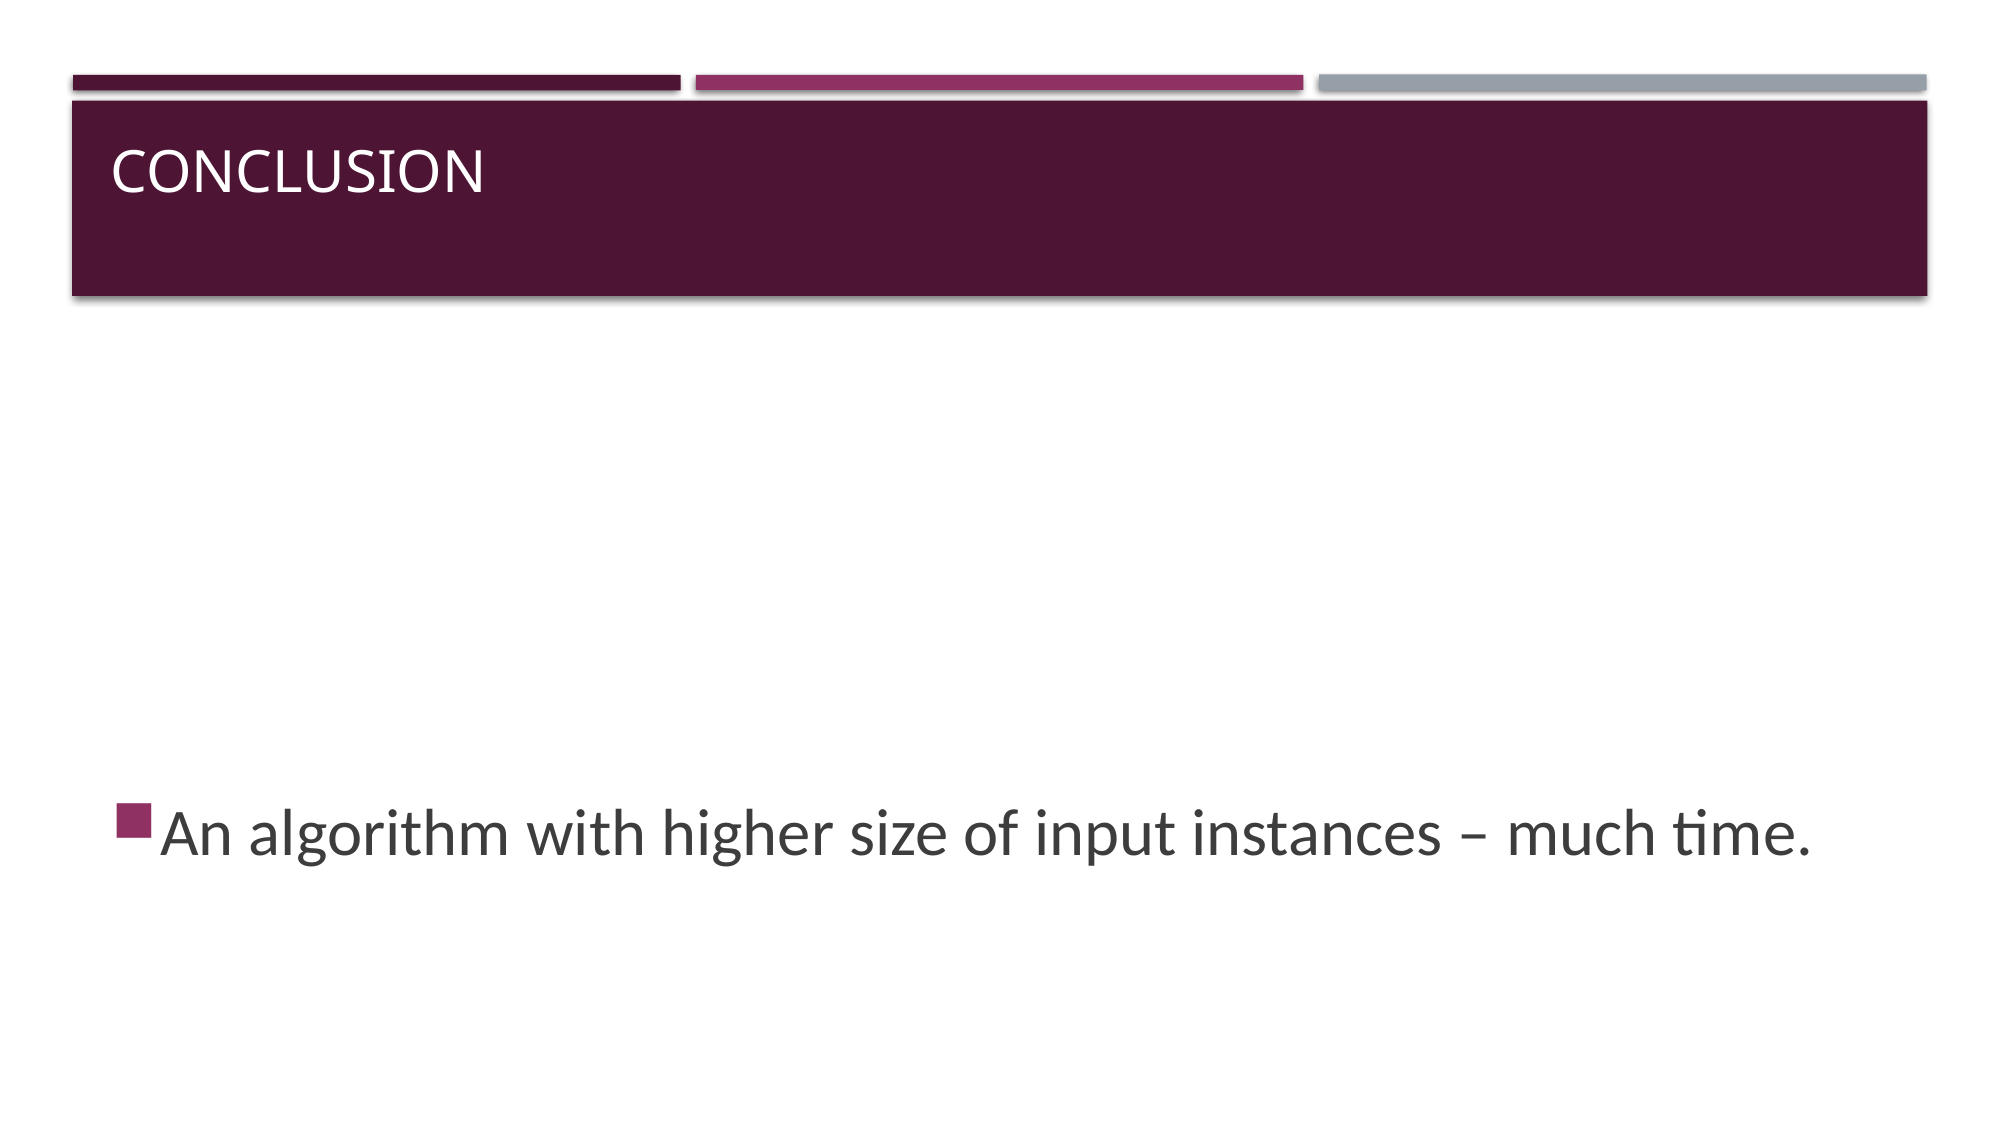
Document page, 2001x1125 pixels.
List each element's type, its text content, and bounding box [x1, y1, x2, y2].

title conclusion [95, 115, 1905, 282]
list An algorithm with higher size of input instances – much time. [95, 357, 1905, 962]
